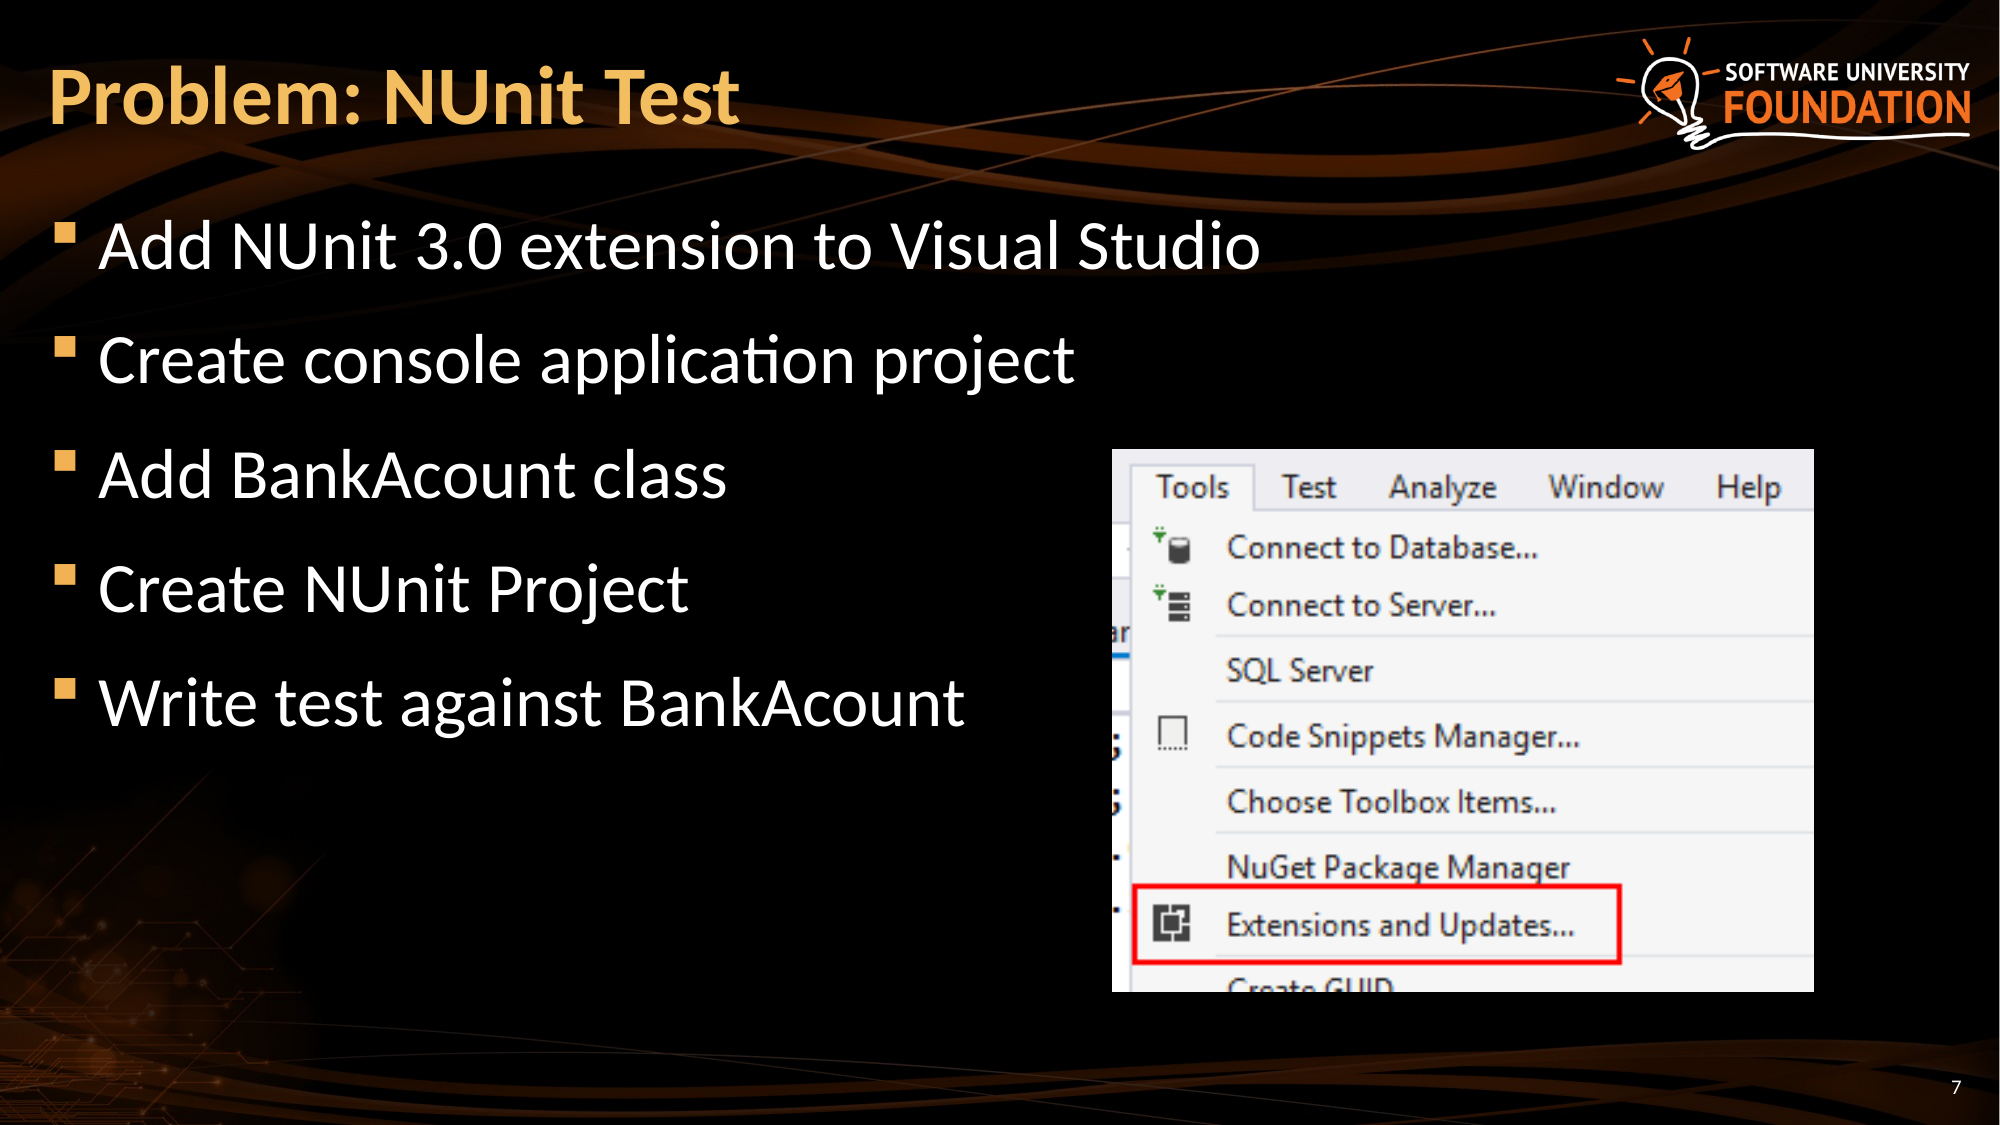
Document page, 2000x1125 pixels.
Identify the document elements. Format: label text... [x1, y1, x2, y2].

title Problem: NUnit Test [30, 6, 1602, 189]
picture [0, 0, 2000, 1125]
list Add NUnit 3.0 extension to Visual Studio Create console application project Add BankAcount class Create NUnit Project Write test against BankAcount [31, 188, 1968, 1103]
